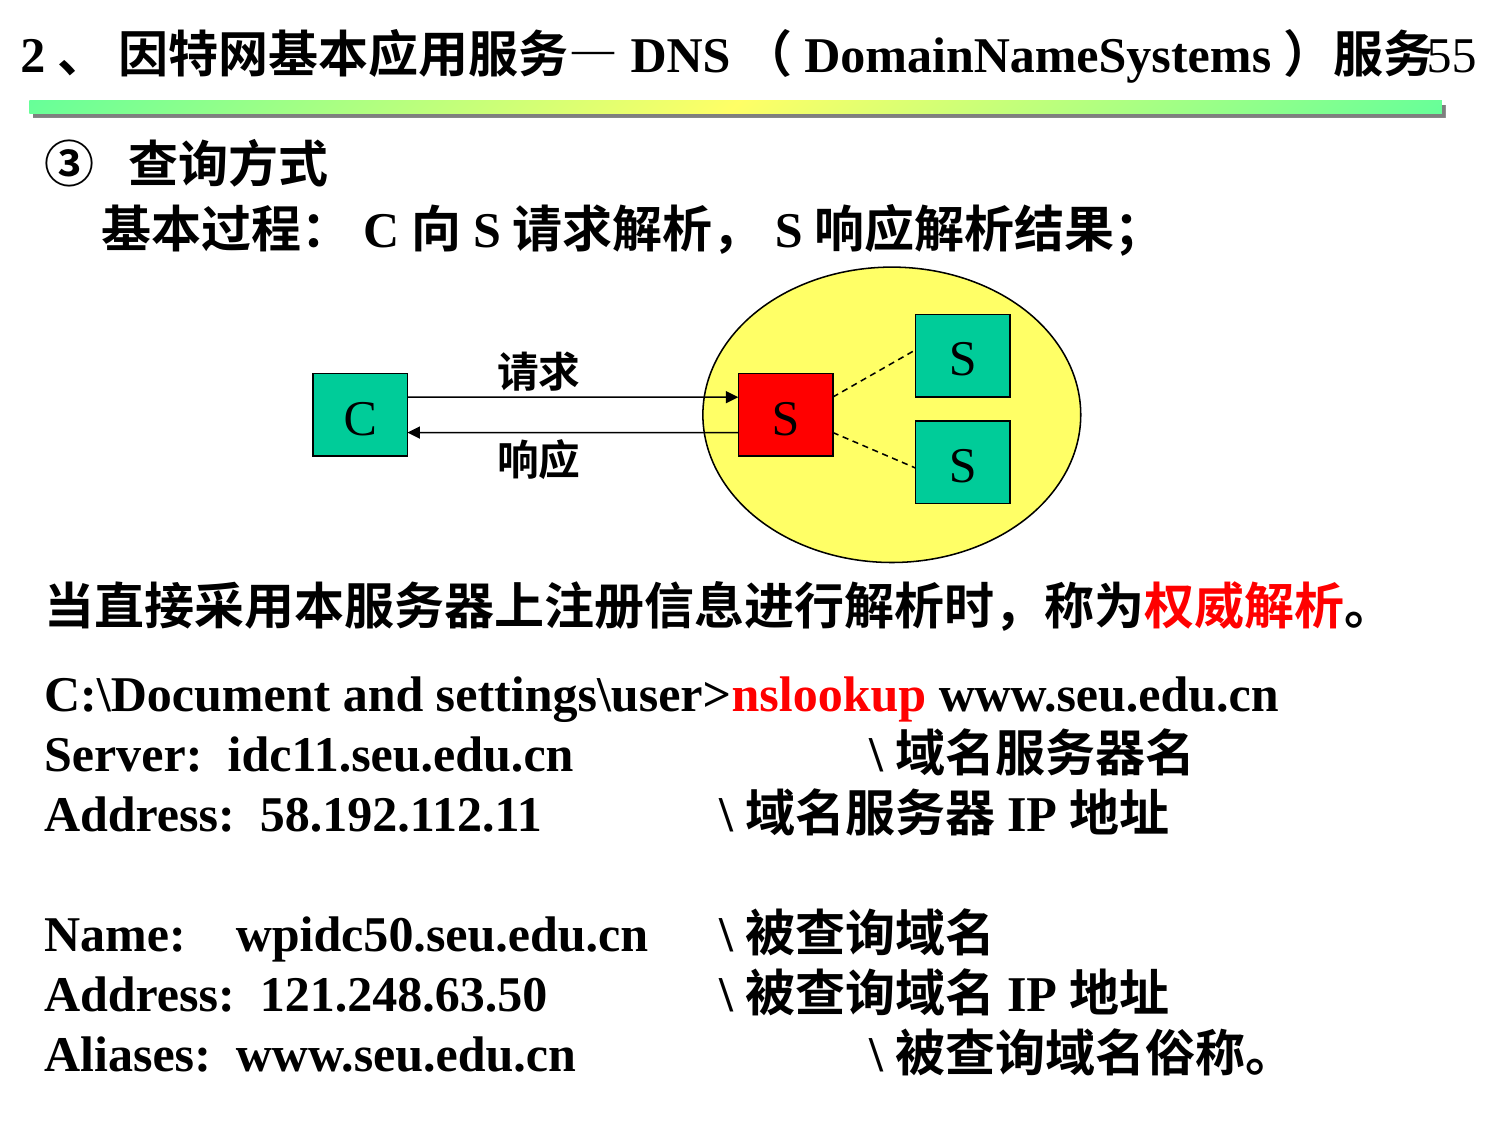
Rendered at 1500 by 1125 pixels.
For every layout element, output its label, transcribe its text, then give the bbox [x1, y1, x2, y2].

text_box 当直接采用本服务器上注册信息进行解析时，称为权威解析。 C:\Document and settings\user>nslookup www.seu.edu.cn Server: idc11.seu.edu.cn \域名服务器名 Address: 58.192.112.11 \域名服务器IP地址 Name: wpidc50.seu.edu.cn \被查询域名 Address: 121.248.63.50 \被查询域名IP地址 Aliases: www.seu.edu.cn \被查询域名俗称。 [29, 567, 1480, 1089]
text_box 2、 因特网基本应用服务—DNS（DomainNameSystems）服务 [5, 15, 1411, 90]
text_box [312, 266, 1081, 563]
text_box [29, 100, 1442, 114]
text_box 55 [1411, 15, 1492, 90]
text_box ③ 查询方式 基本过程：C向S请求解析，S响应解析结果； [29, 125, 1480, 266]
